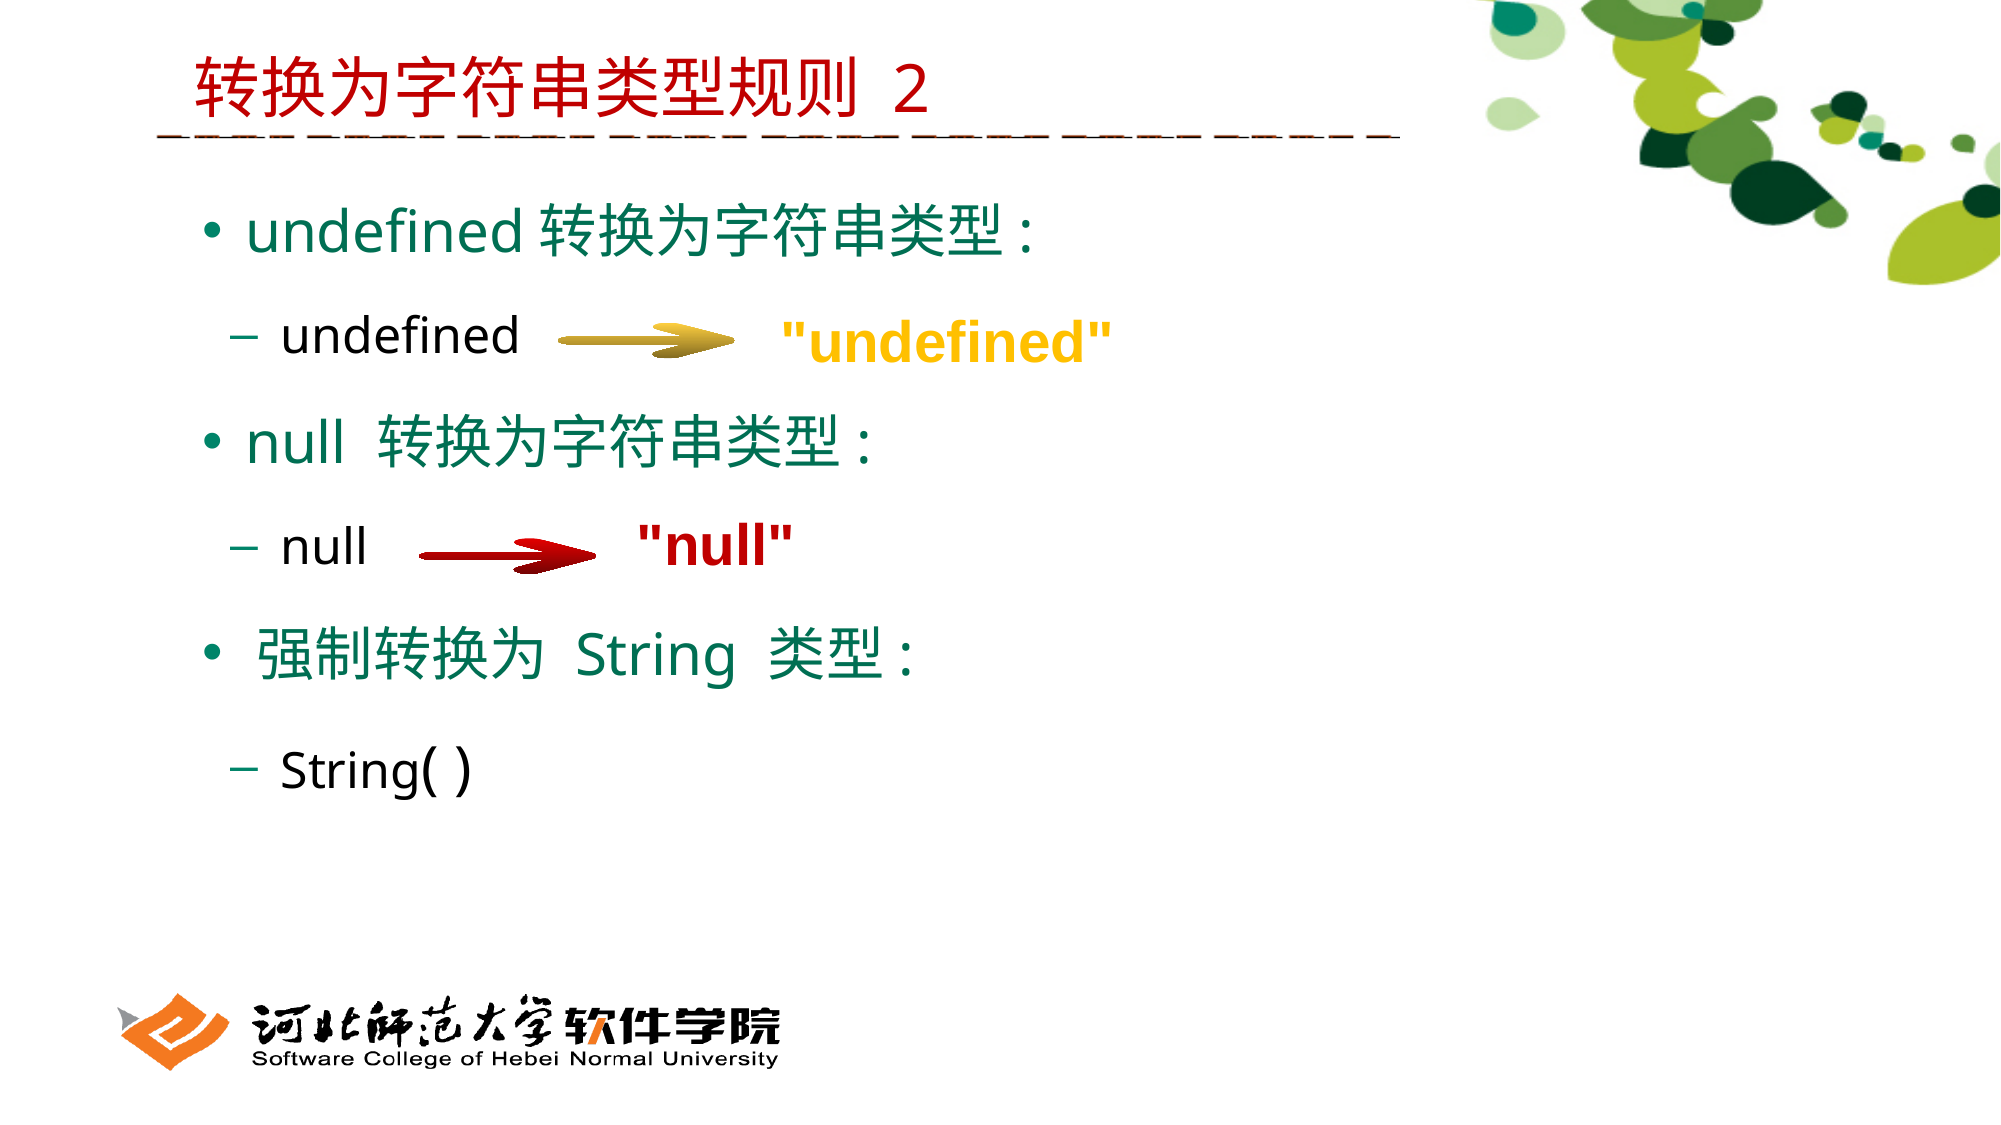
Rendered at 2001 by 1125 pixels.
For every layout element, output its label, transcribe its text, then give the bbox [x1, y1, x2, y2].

text_box [555, 320, 737, 361]
list undefined转换为字符串类型: undefined null 转换为字符串类型: null 强制转换为 String 类型: String( ) [187, 152, 1782, 914]
text_box "undefined" [765, 309, 1192, 395]
text_box "null" [622, 513, 841, 599]
picture [0, 0, 2001, 1125]
text_box [417, 536, 598, 576]
list 转换为字符串类型规则 2 [178, 38, 1523, 120]
